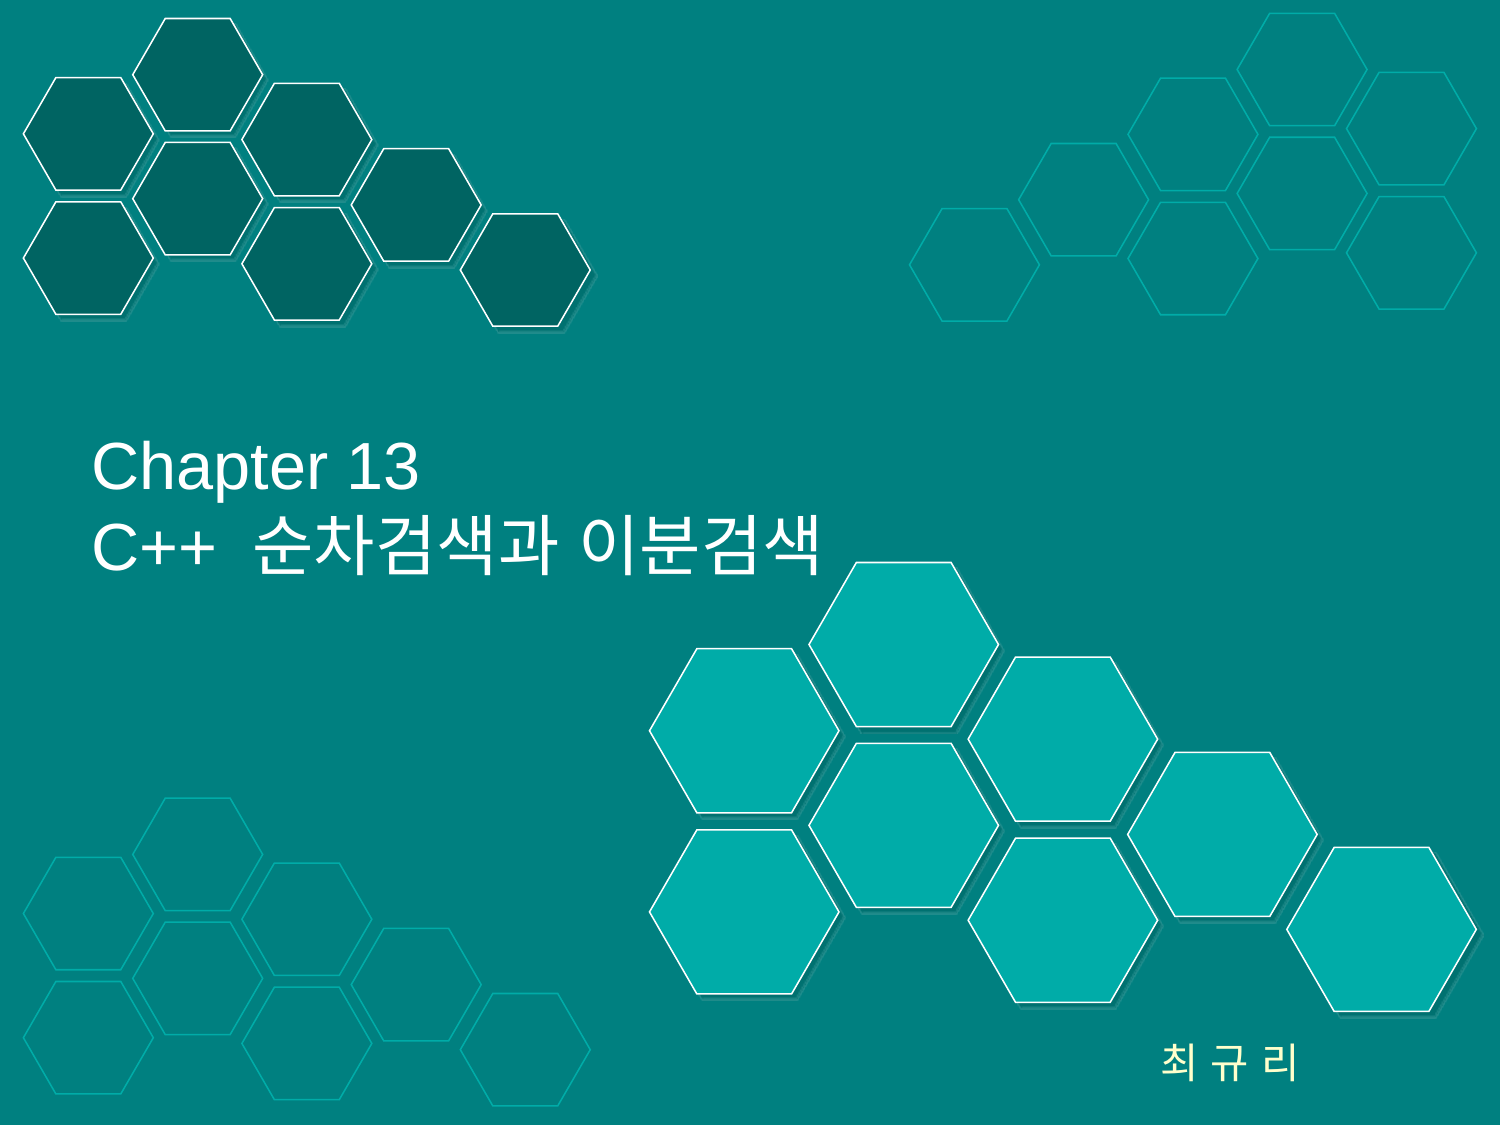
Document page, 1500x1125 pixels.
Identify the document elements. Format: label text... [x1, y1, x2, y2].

subtitle 최 규 리 [1145, 1029, 1441, 1125]
title Chapter 13 C++ 순차검색과 이분검색 [76, 367, 1436, 640]
